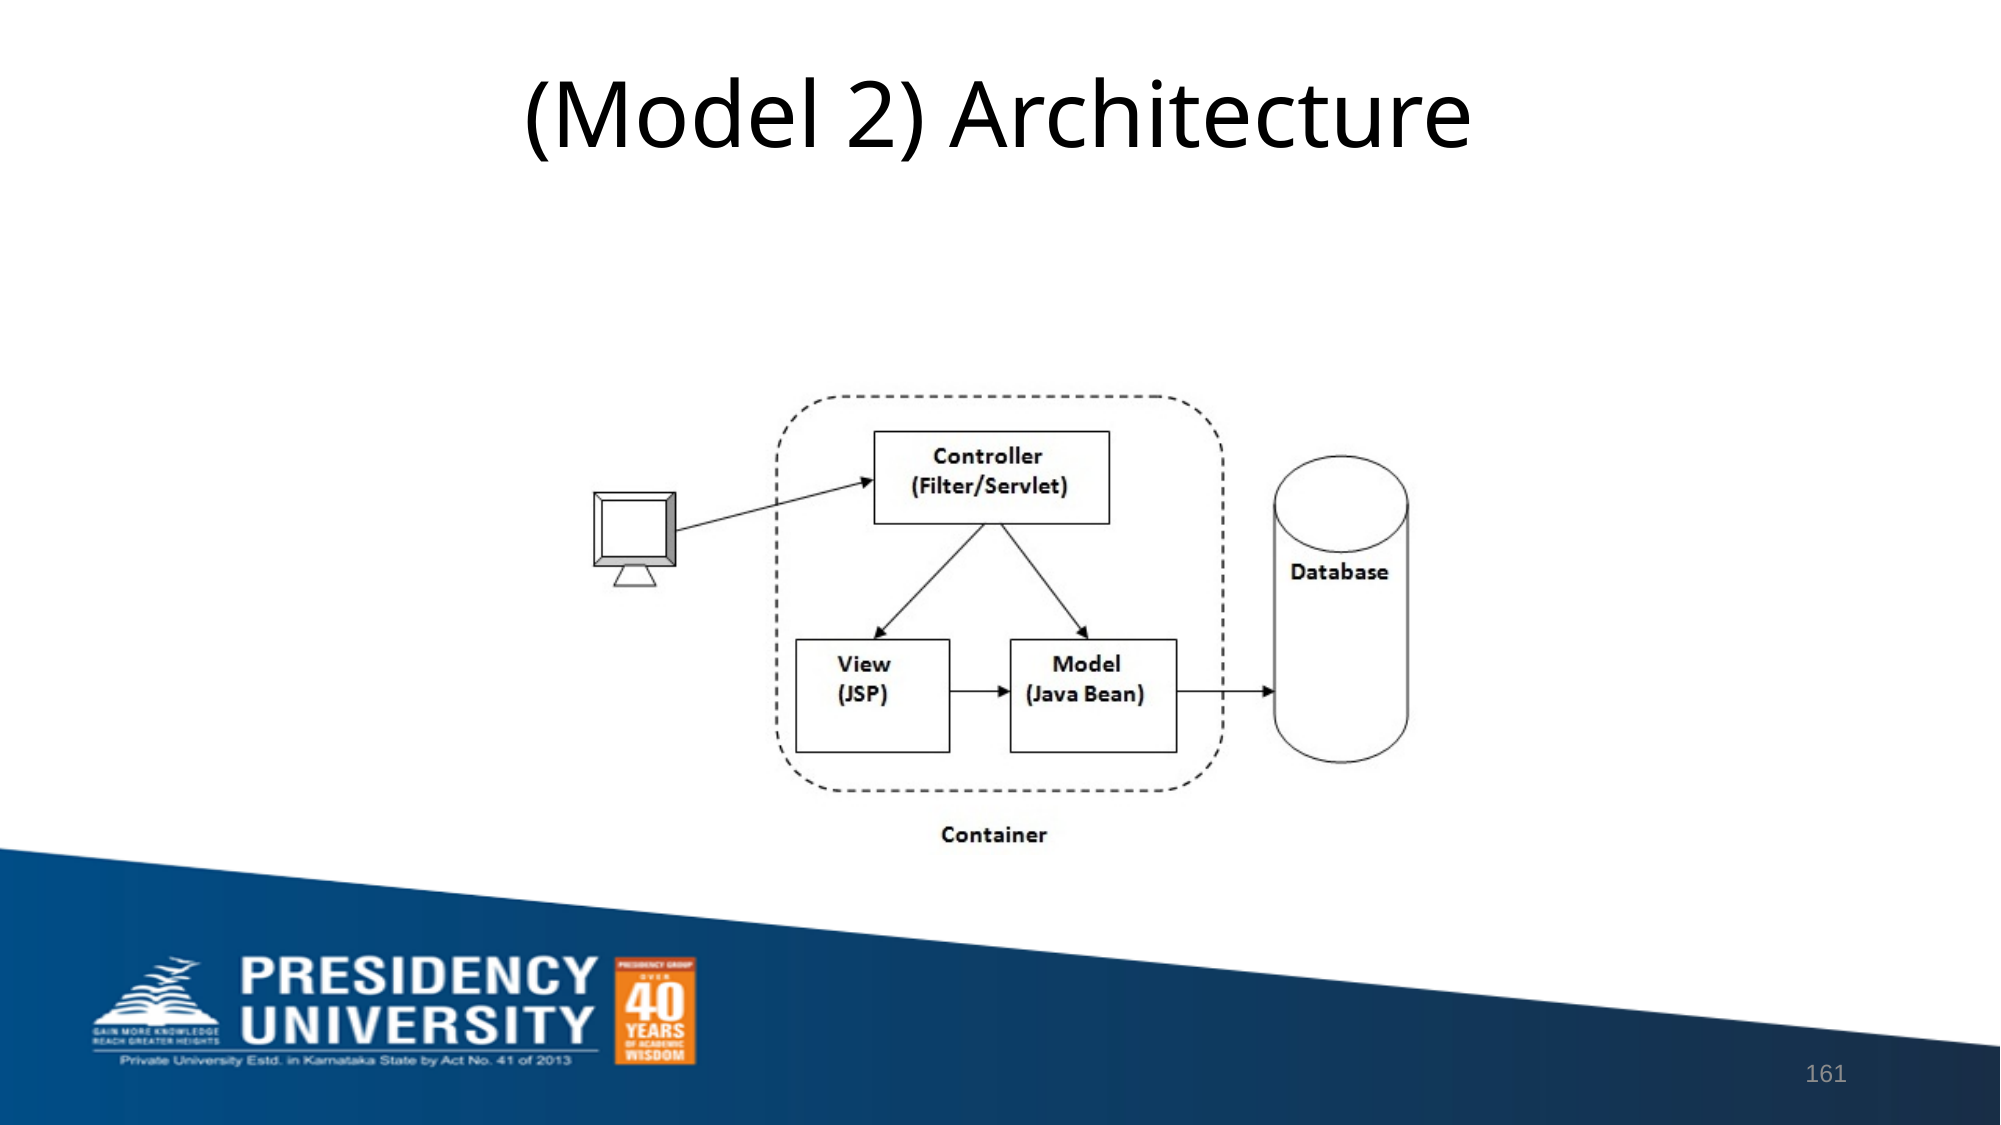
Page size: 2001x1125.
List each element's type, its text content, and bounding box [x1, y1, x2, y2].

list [578, 381, 1422, 855]
slide_number 161 [1412, 1042, 1863, 1103]
picture [0, 845, 2000, 1125]
title (Model 2) Architecture [137, 59, 1863, 176]
